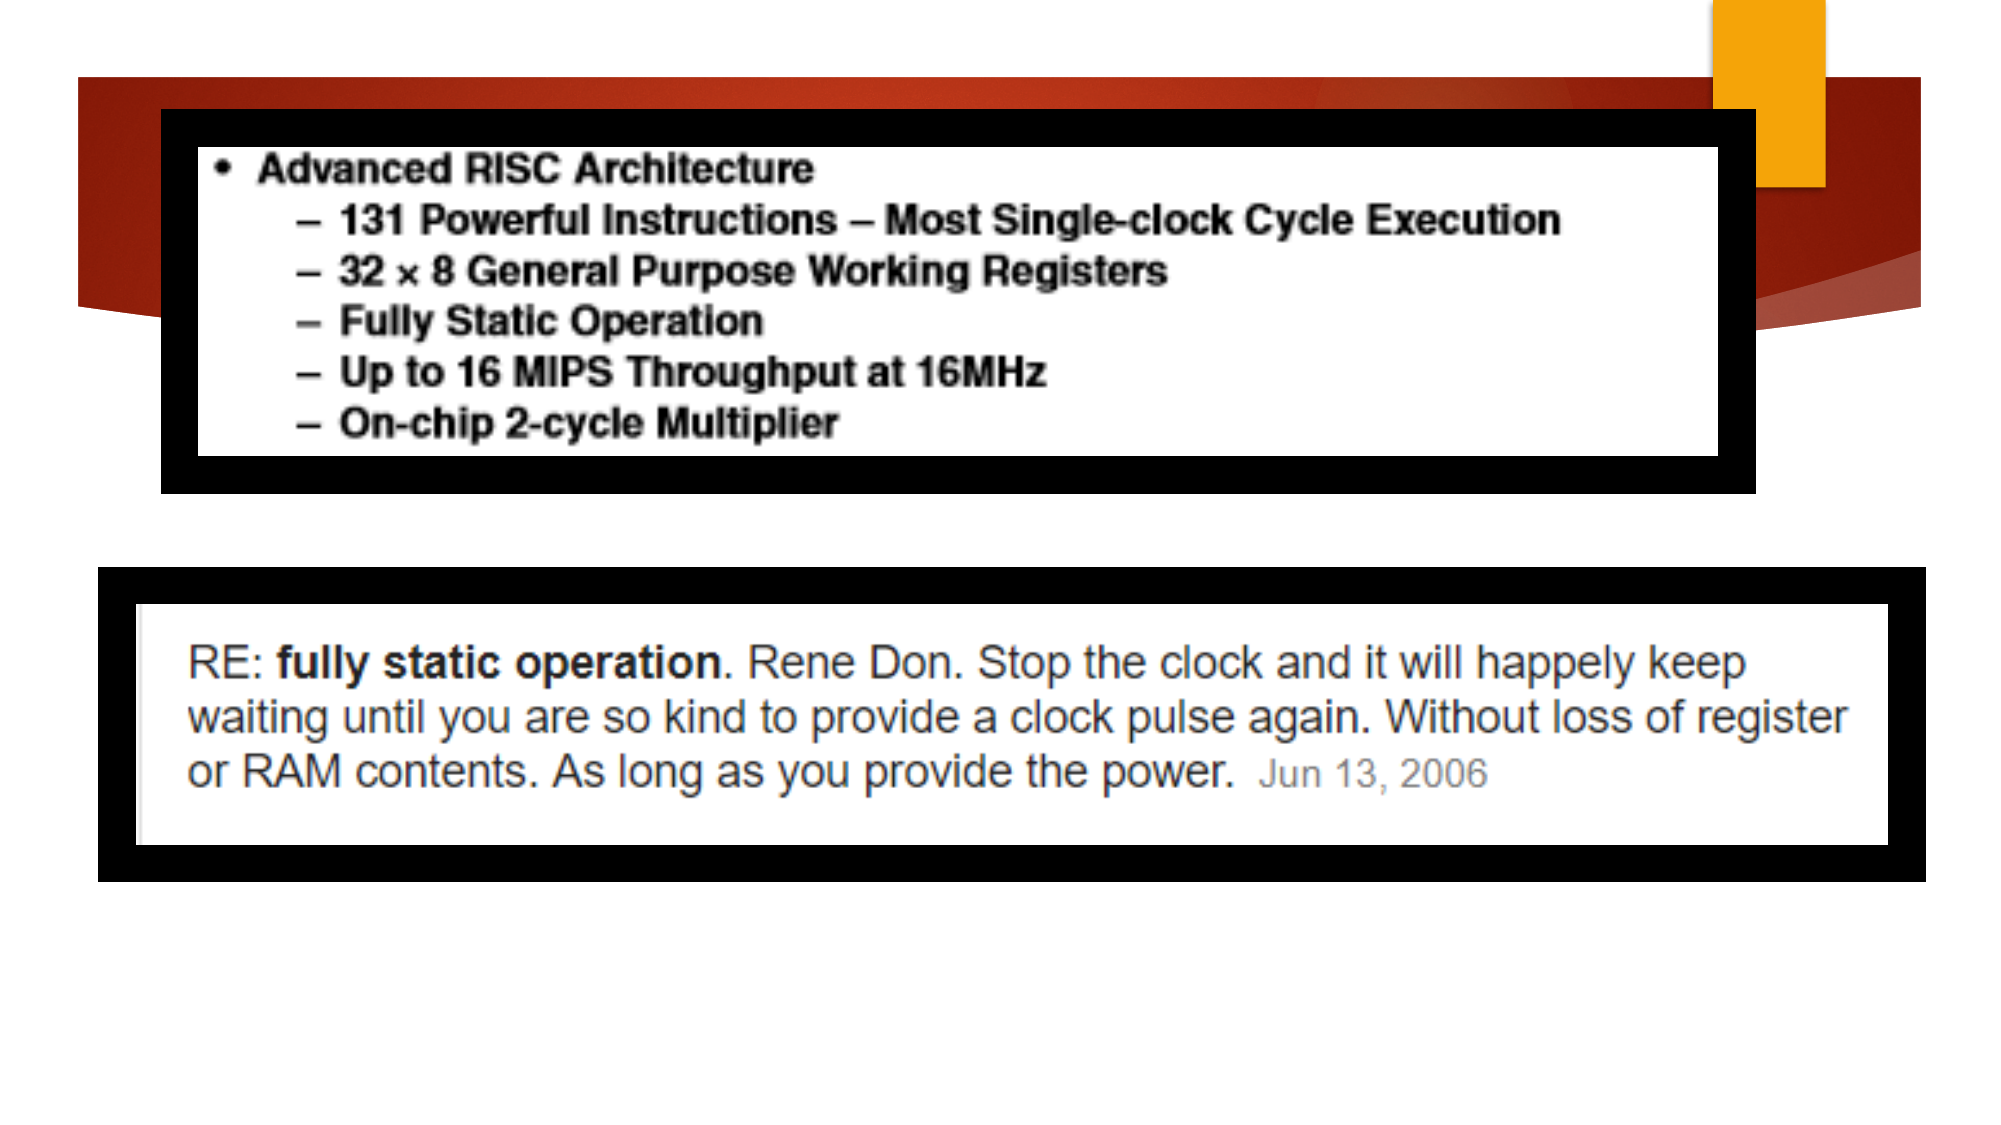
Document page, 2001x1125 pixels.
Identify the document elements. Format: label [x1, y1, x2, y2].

picture [135, 604, 1889, 846]
picture [197, 146, 1719, 457]
